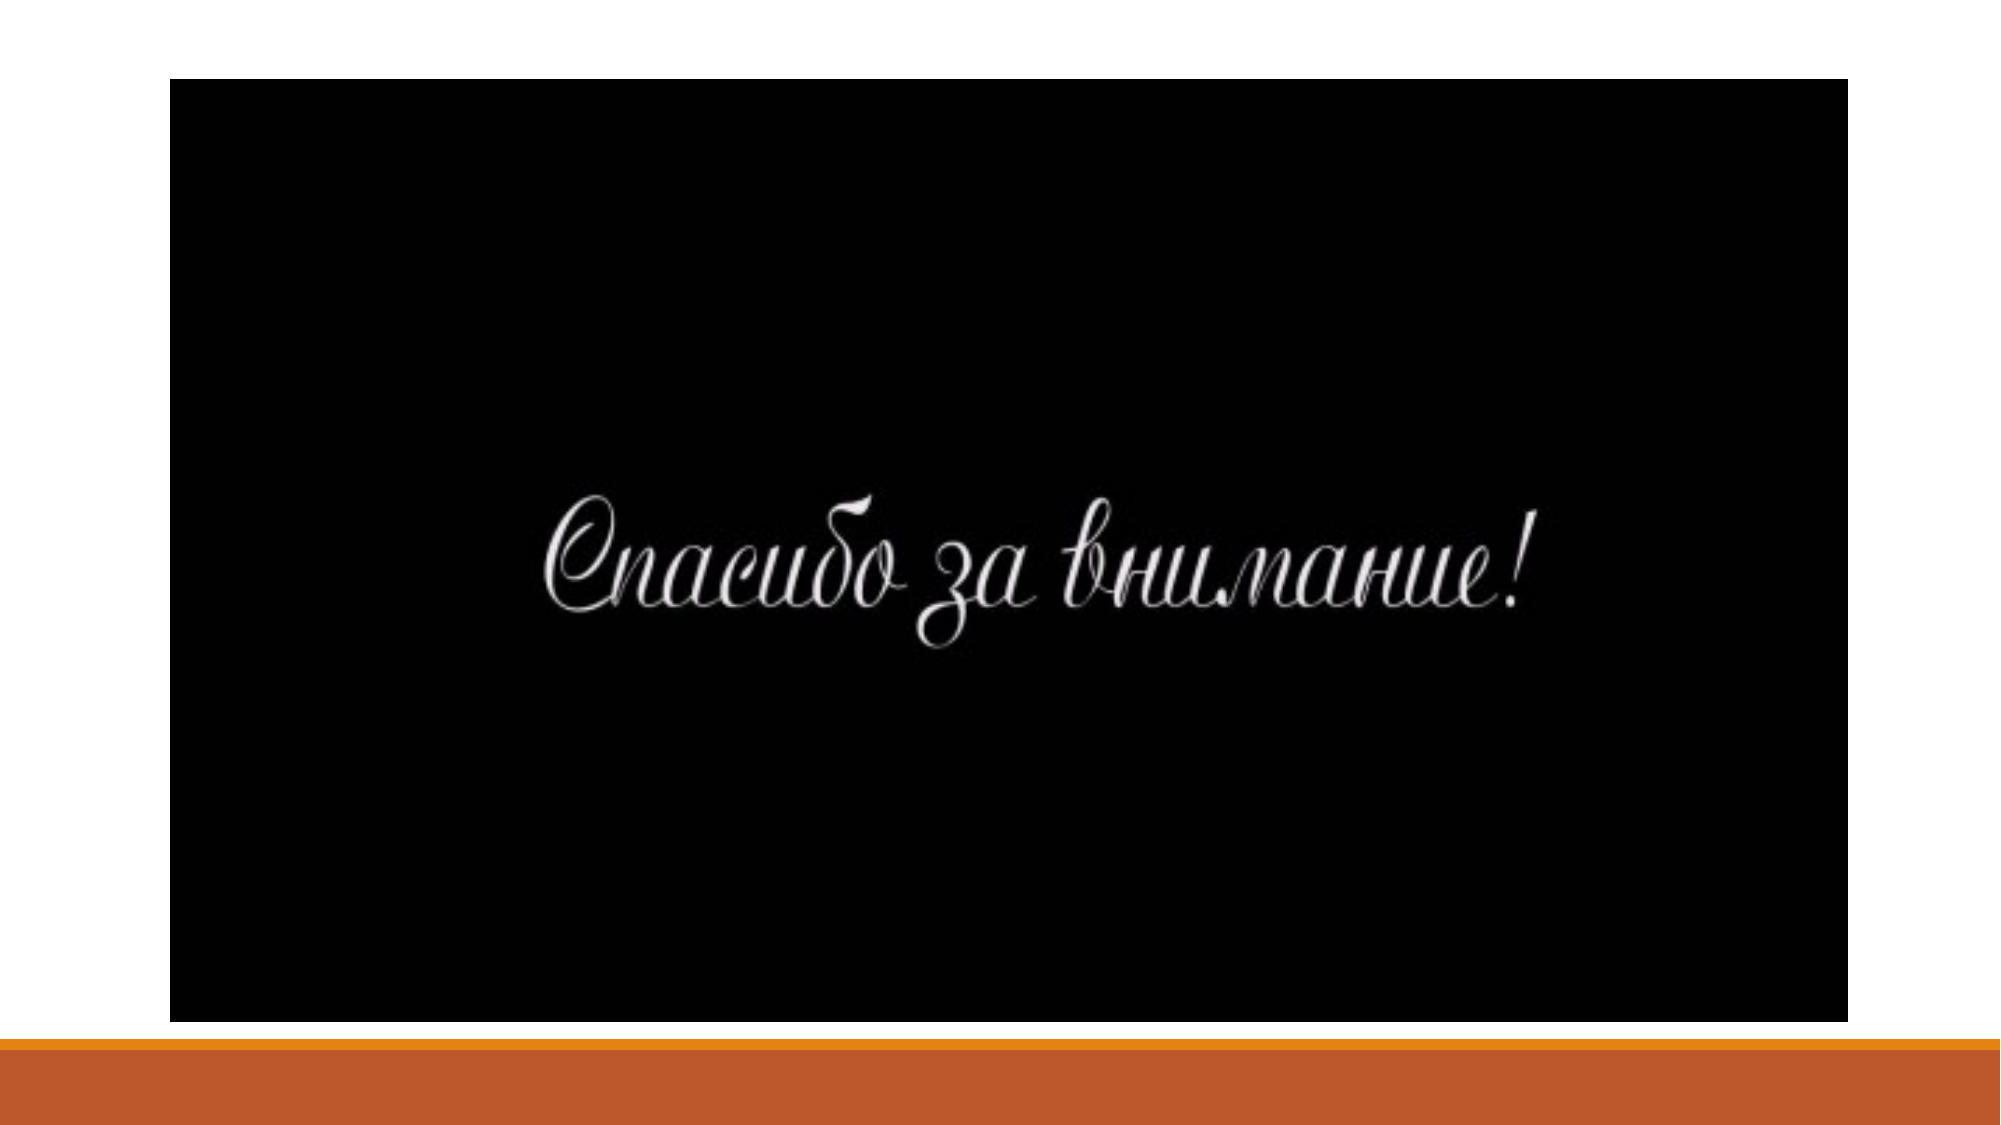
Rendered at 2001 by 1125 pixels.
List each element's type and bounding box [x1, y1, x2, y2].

picture [169, 78, 1849, 1023]
